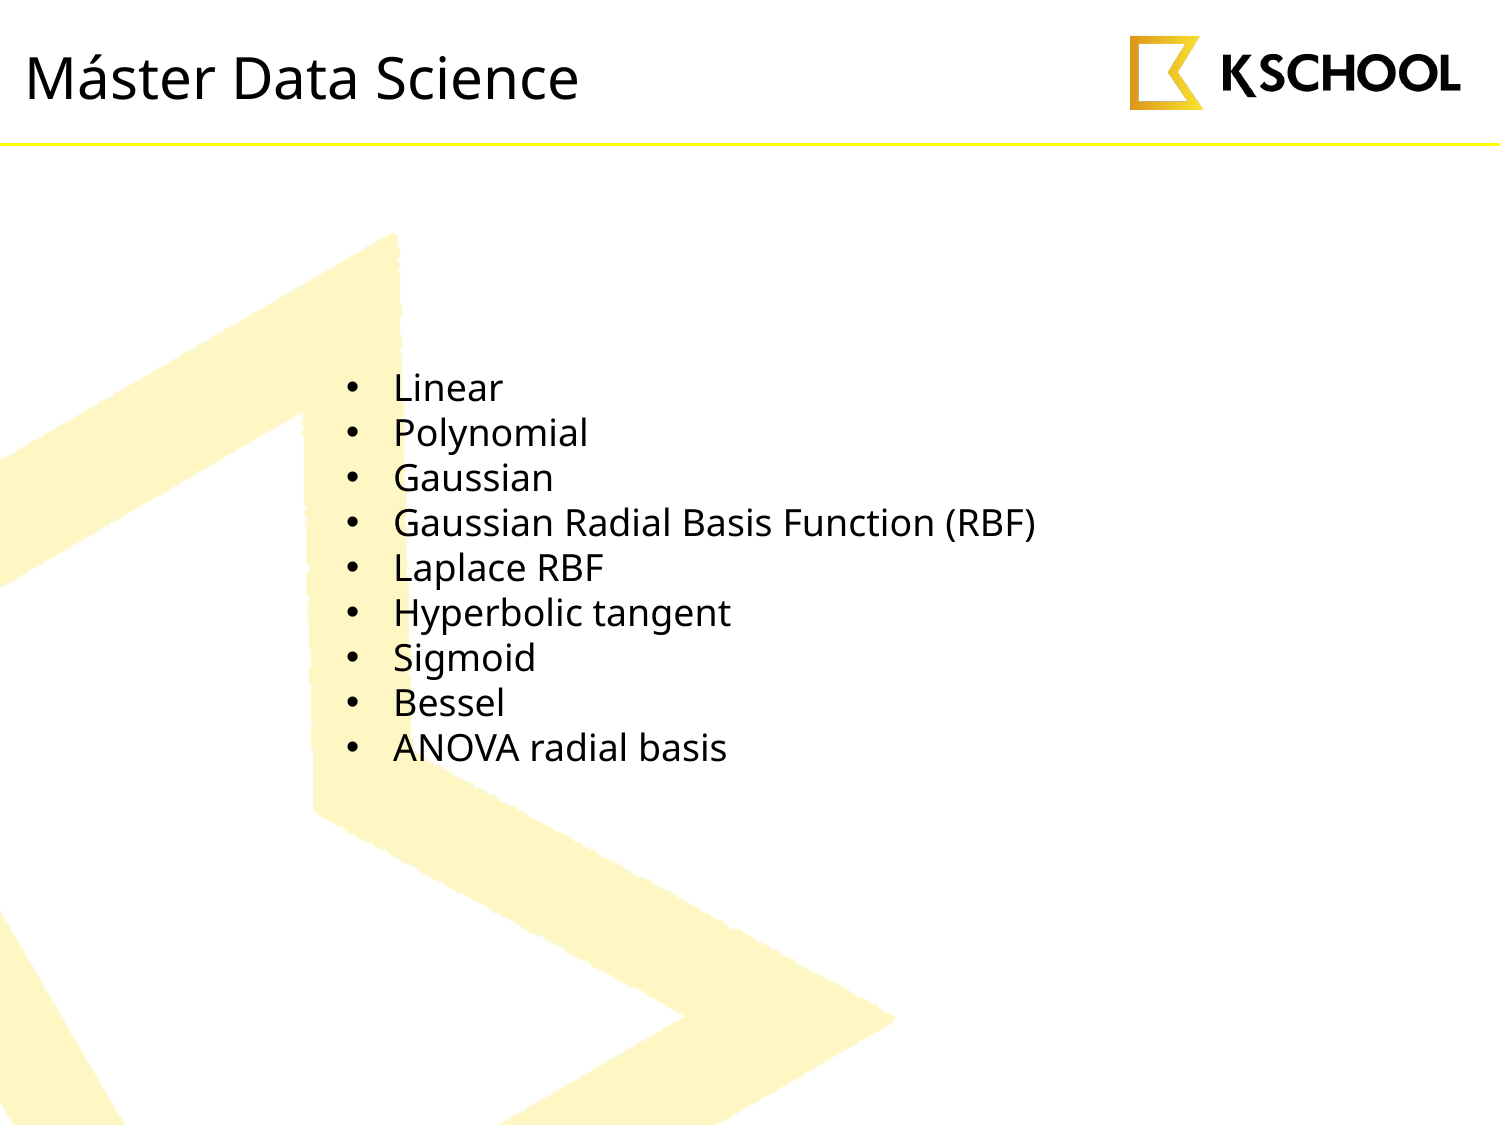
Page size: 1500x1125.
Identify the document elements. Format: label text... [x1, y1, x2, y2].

text_box Linear Polynomial Gaussian Gaussian Radial Basis Function (RBF) Laplace RBF Hyperbolic tangent Sigmoid Bessel ANOVA radial basis [331, 356, 1052, 777]
picture [1121, 23, 1473, 120]
picture [0, 188, 919, 1125]
